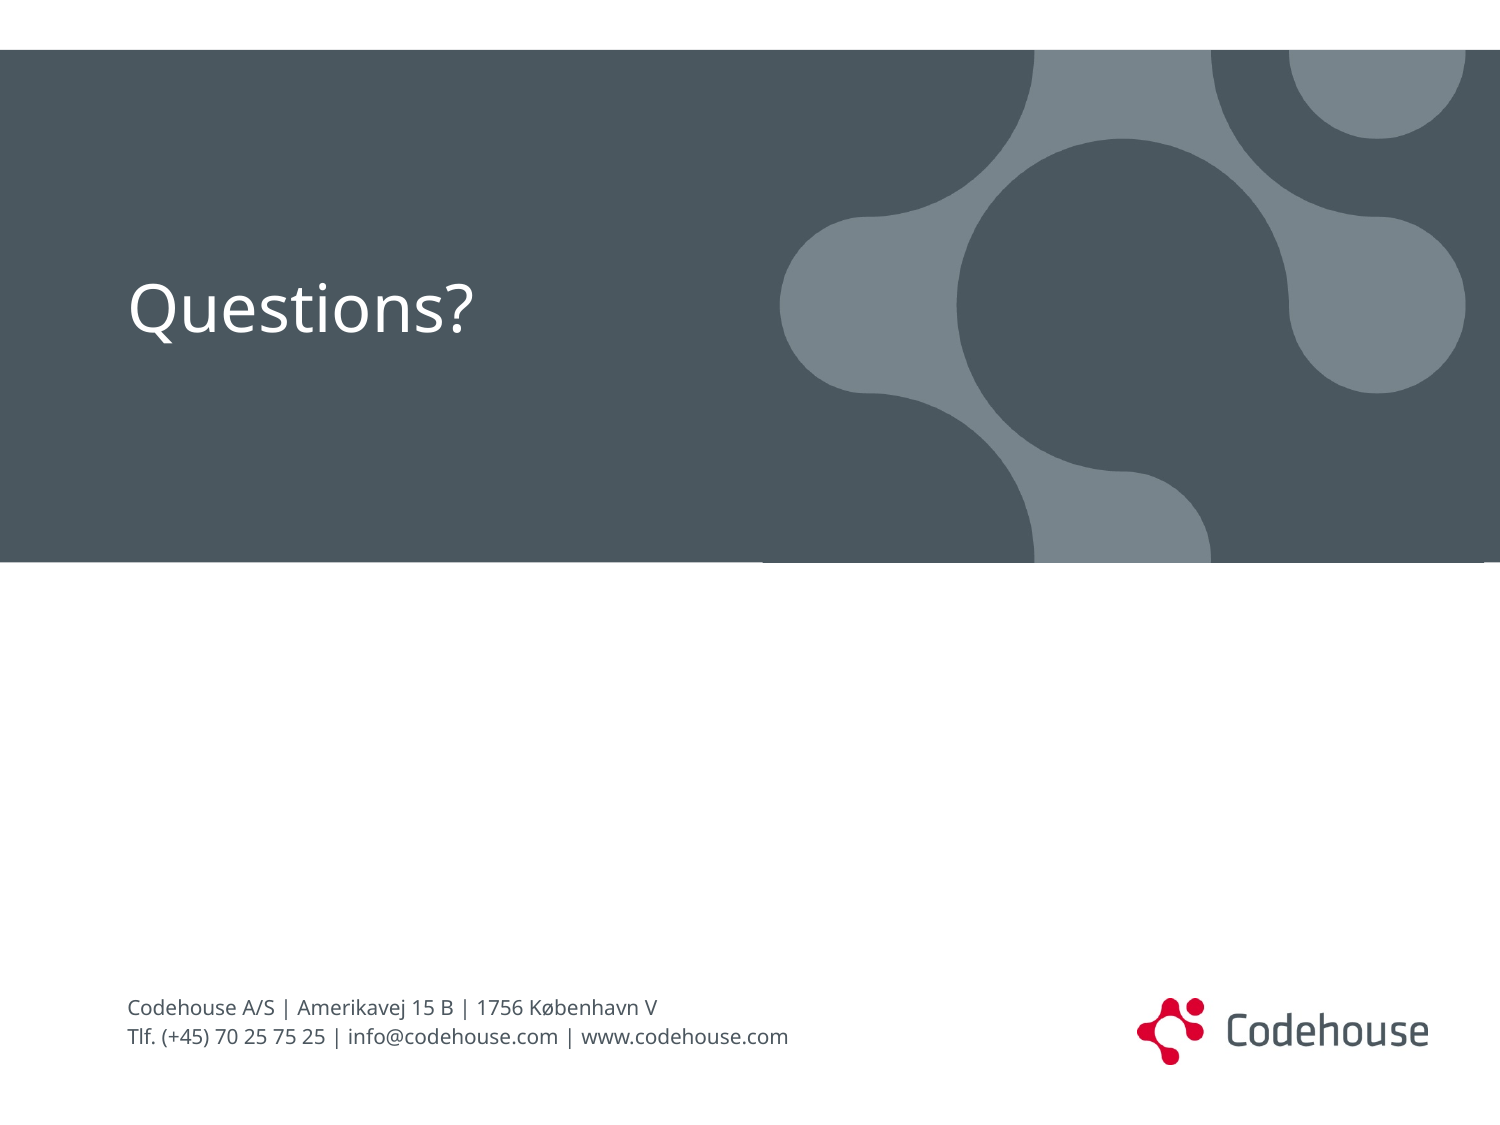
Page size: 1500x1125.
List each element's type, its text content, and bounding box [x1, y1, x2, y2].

picture [1137, 998, 1428, 1065]
text_box Codehouse A/S | Amerikavej 15 B | 1756 København V Tlf. (+45) 70 25 75 25 | info@codehouse.com | www.codehouse.com [112, 987, 1125, 1092]
picture [1388, 50, 1485, 563]
title Questions? [112, 49, 1388, 563]
